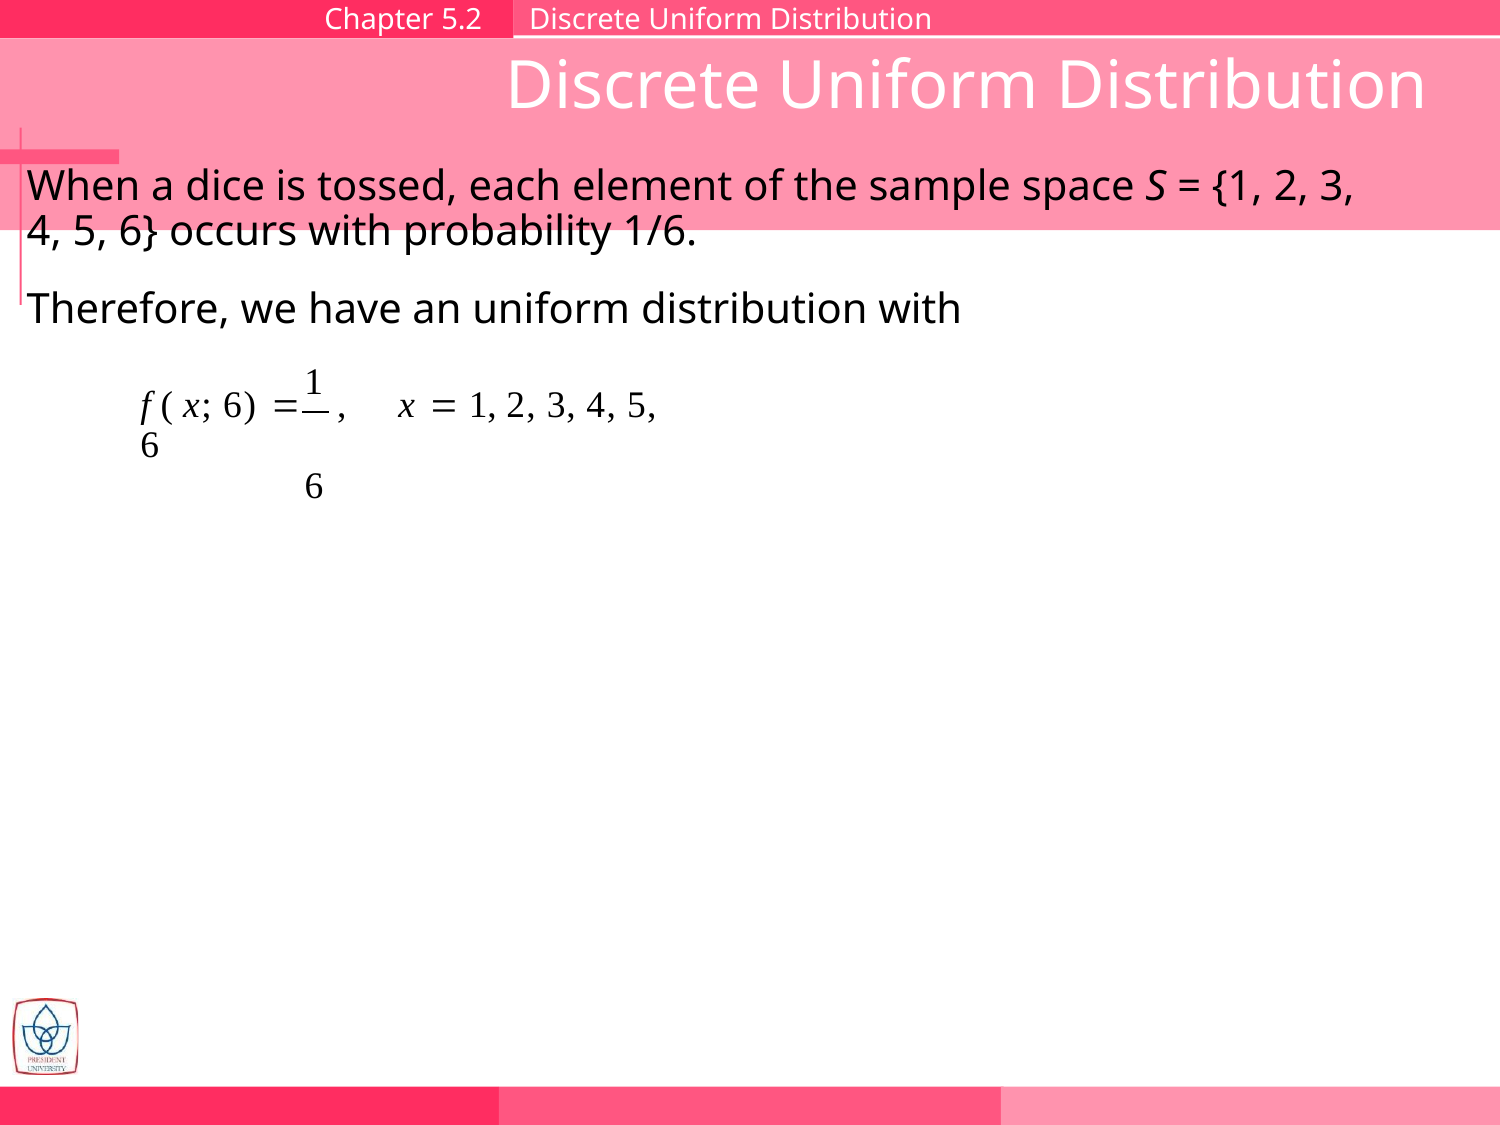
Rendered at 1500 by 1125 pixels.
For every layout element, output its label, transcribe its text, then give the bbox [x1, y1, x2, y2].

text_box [0, 127, 120, 306]
text_box f ( x; 6)  , x  1, 2, 3, 4, 5, 6 6 [138, 383, 663, 506]
title Discrete Uniform Distribution [0, 38, 1500, 231]
text_box Discrete Uniform Distribution [513, 0, 1500, 36]
text_box [12, 998, 79, 1075]
text_box When a dice is tossed, each element of the sample space S = {1, 2, 3, 4, 5, 6} occurs with probability 1/6. Therefore, we have an uniform distribution with [24, 161, 1482, 332]
text_box 1 [302, 354, 326, 383]
text_box Chapter 5.2 [0, 0, 513, 36]
